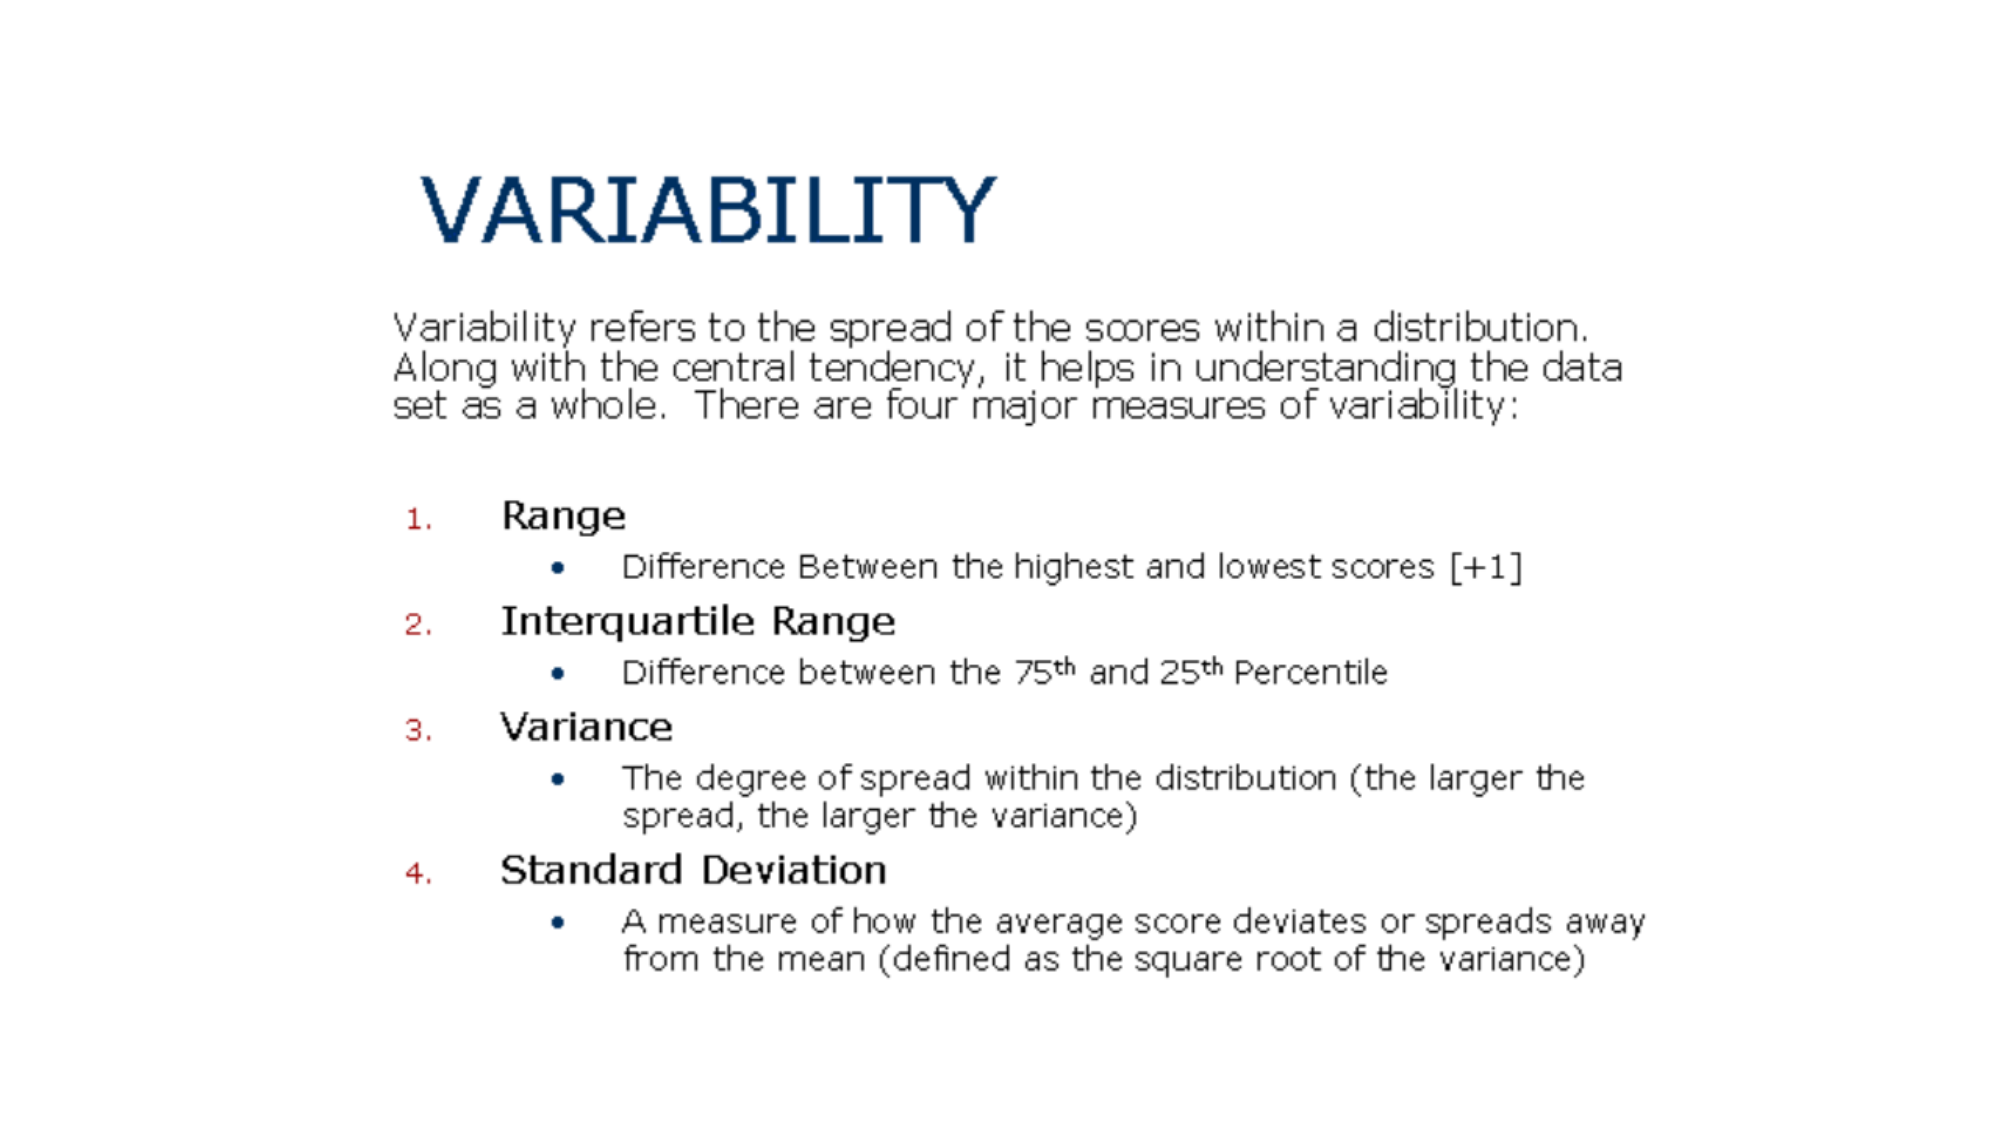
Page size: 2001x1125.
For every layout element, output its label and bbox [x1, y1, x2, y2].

picture [327, 122, 1673, 1003]
